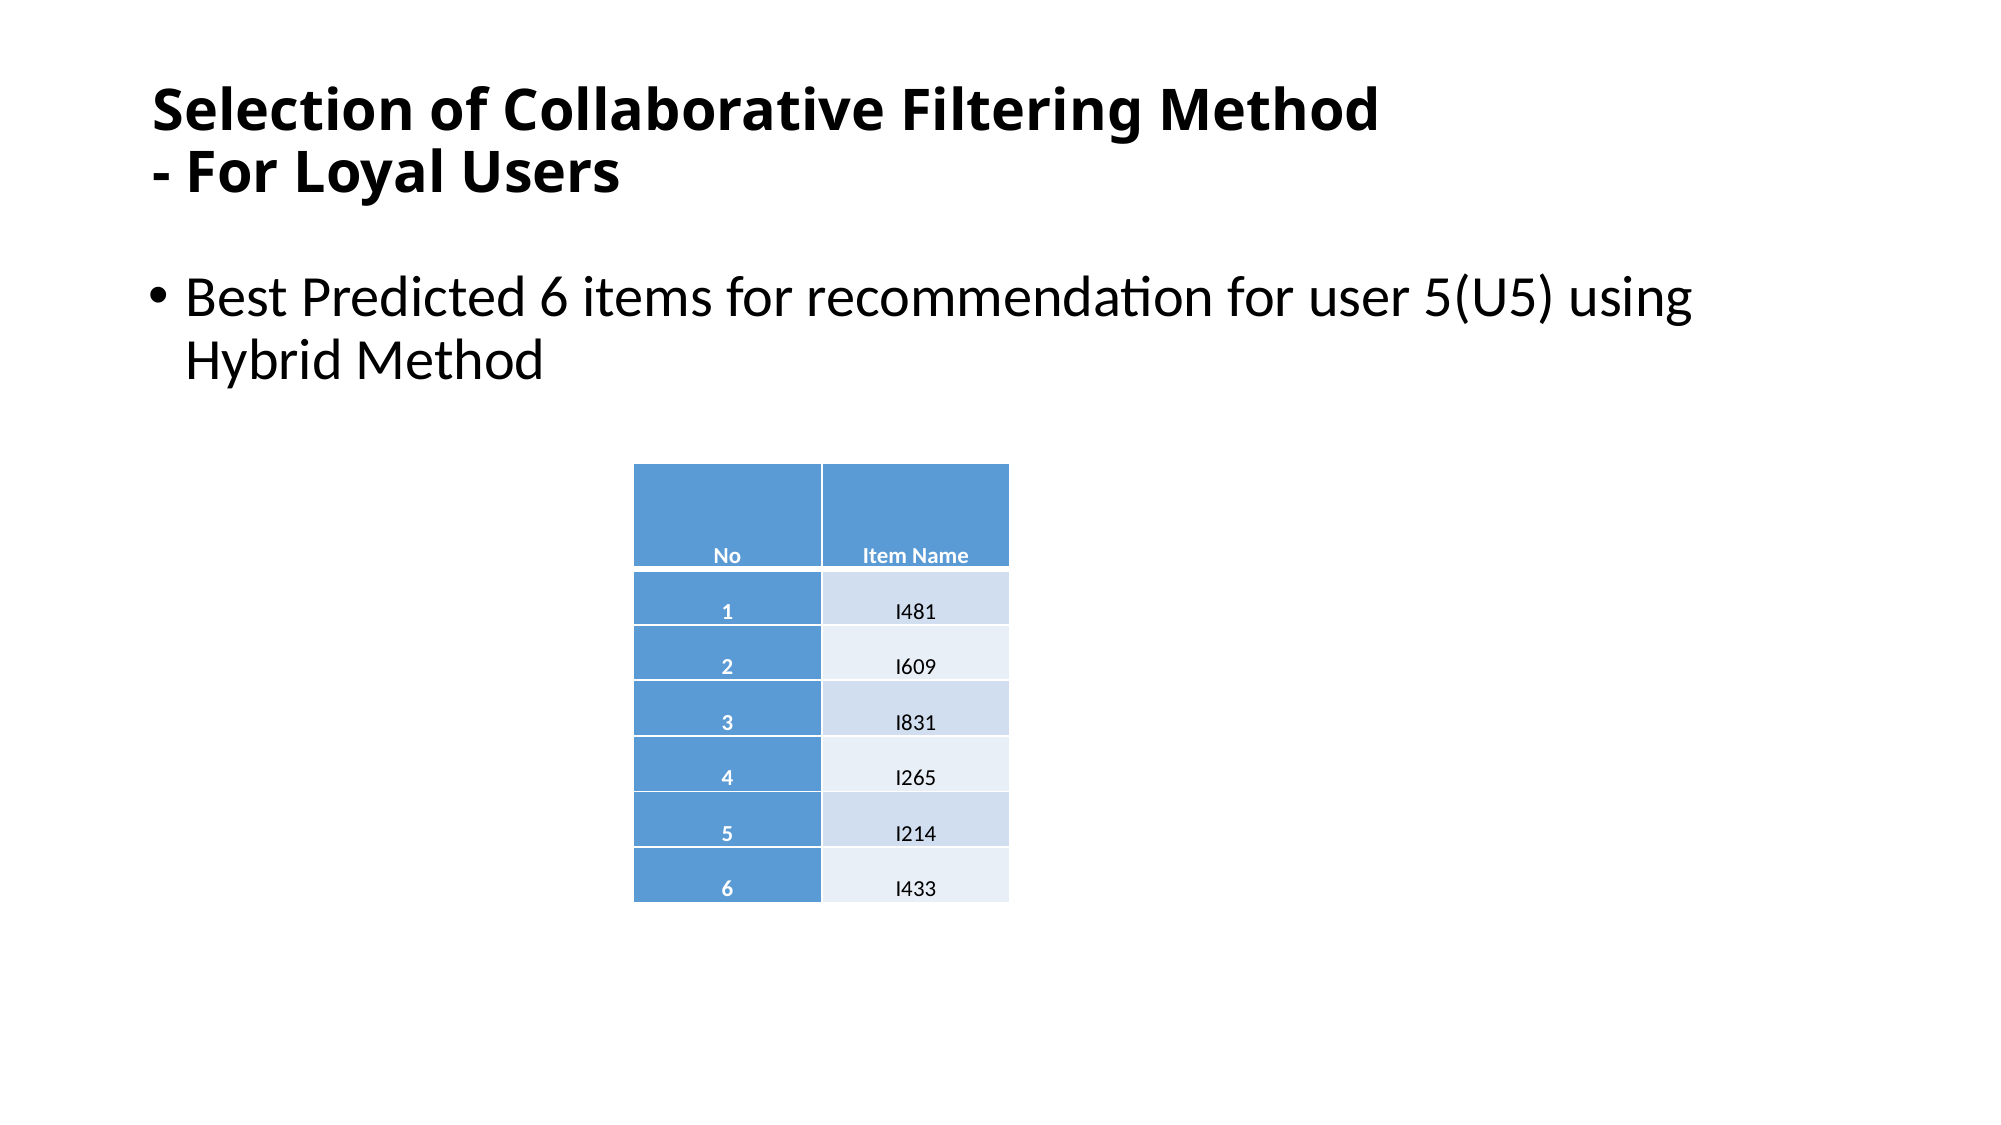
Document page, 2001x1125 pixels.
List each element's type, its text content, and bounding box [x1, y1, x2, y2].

table_header No [634, 464, 821, 566]
table_cell 1 [634, 572, 821, 624]
table_cell I831 [823, 681, 1009, 735]
list Best Predicted 6 items for recommendation for user 5(U5) using Hybrid Method [133, 258, 1859, 973]
table_cell 4 [634, 737, 821, 791]
table_cell 3 [634, 681, 821, 735]
table_cell I481 [823, 572, 1009, 624]
table_cell I265 [823, 737, 1009, 791]
title Selection of Collaborative Filtering Method - For Loyal Users [137, 72, 1863, 290]
table_cell 6 [634, 848, 821, 902]
table_cell I609 [823, 626, 1009, 679]
table_cell I214 [823, 792, 1009, 846]
table_cell I433 [823, 848, 1009, 902]
table_header Item Name [823, 464, 1009, 566]
table_cell 2 [634, 626, 821, 679]
table_cell 5 [634, 792, 821, 846]
